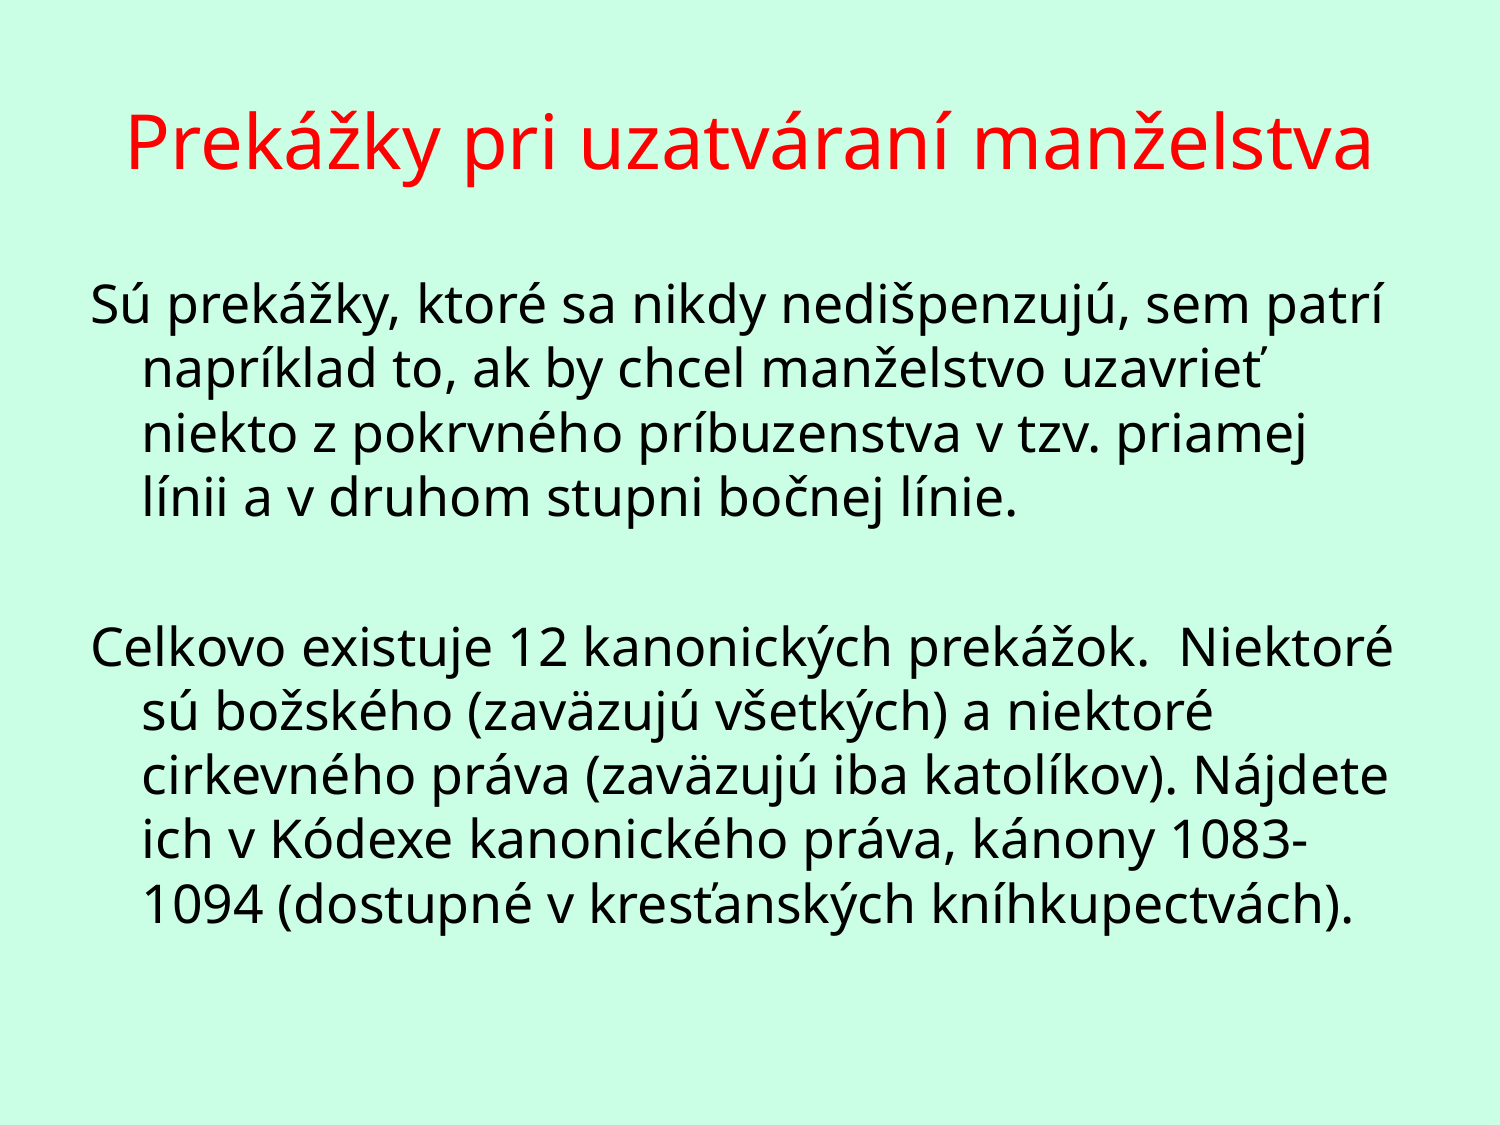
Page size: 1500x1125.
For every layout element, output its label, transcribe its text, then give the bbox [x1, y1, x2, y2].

title Prekážky pri uzatváraní manželstva [75, 45, 1425, 233]
list Sú prekážky, ktoré sa nikdy nedišpenzujú, sem patrí napríklad to, ak by chcel manželstvo uzavrieť niekto z pokrvného príbuzenstva v tzv. priamej línii a v druhom stupni bočnej línie. Celkovo existuje 12 kanonických prekážok. Niektoré sú božského (zaväzujú všetkých) a niektoré cirkevného práva (zaväzujú iba katolíkov). Nájdete ich v Kódexe kanonického práva, kánony 1083-1094 (dostupné v kresťanských kníhkupectvách). [75, 262, 1425, 1005]
